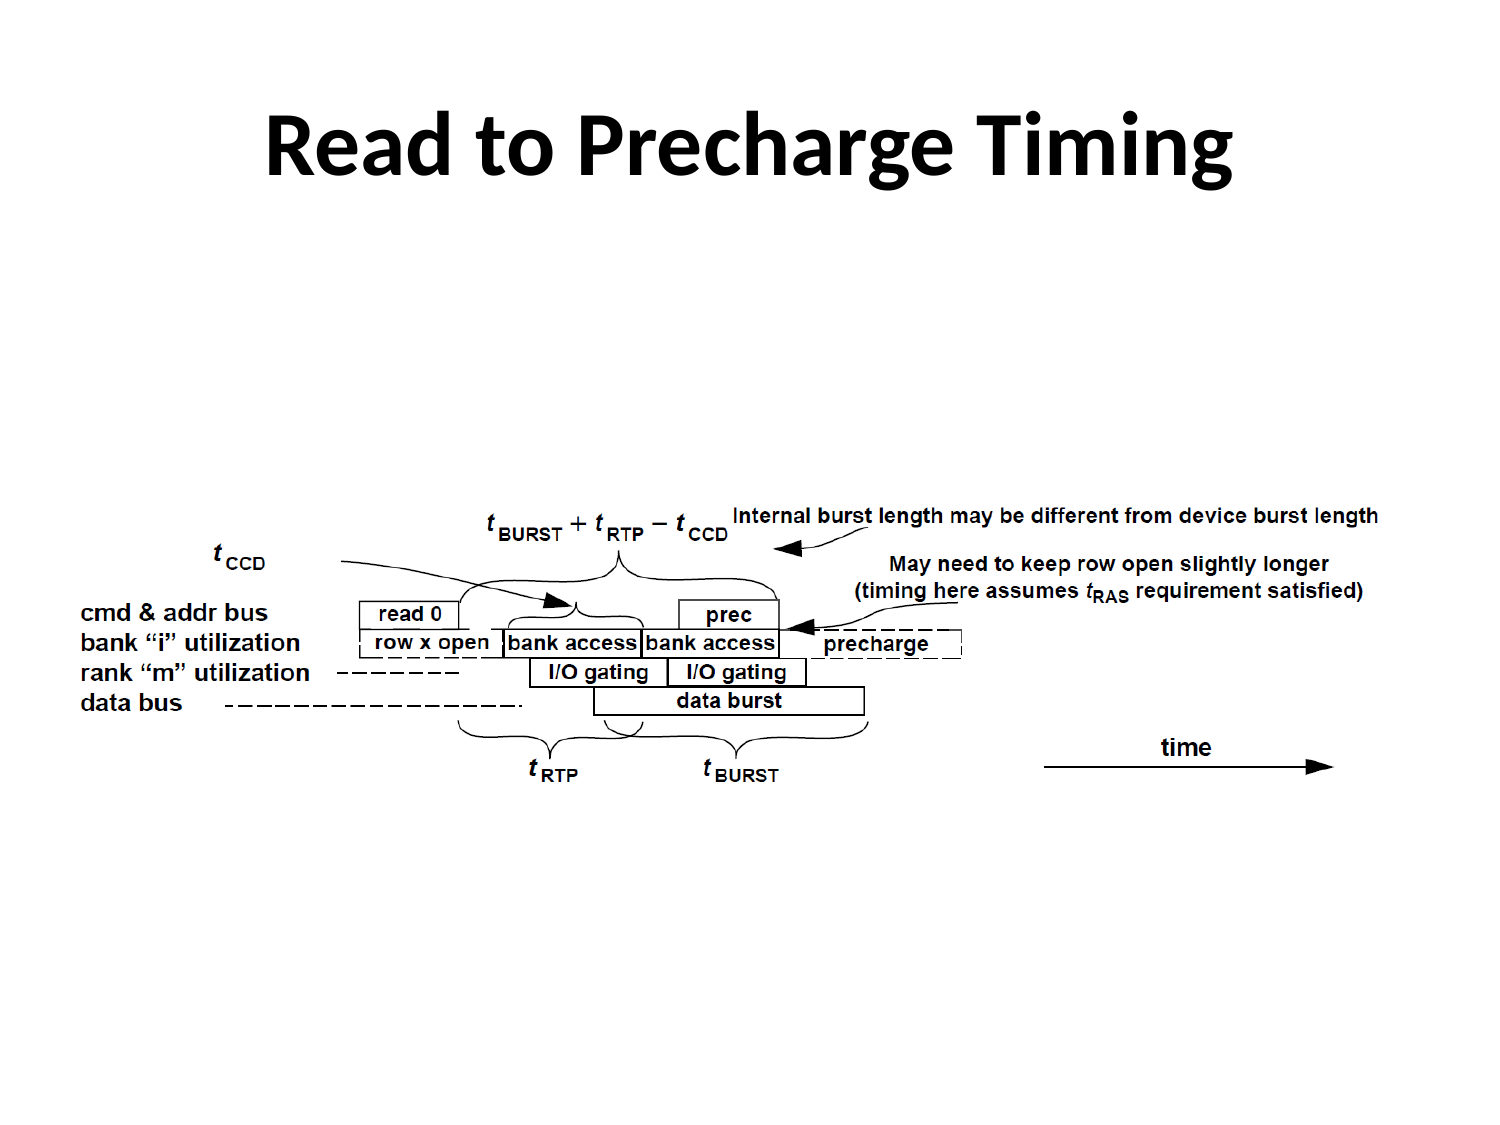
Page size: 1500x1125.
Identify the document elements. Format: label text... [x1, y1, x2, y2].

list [74, 467, 1426, 801]
title Read to Precharge Timing [75, 45, 1425, 233]
